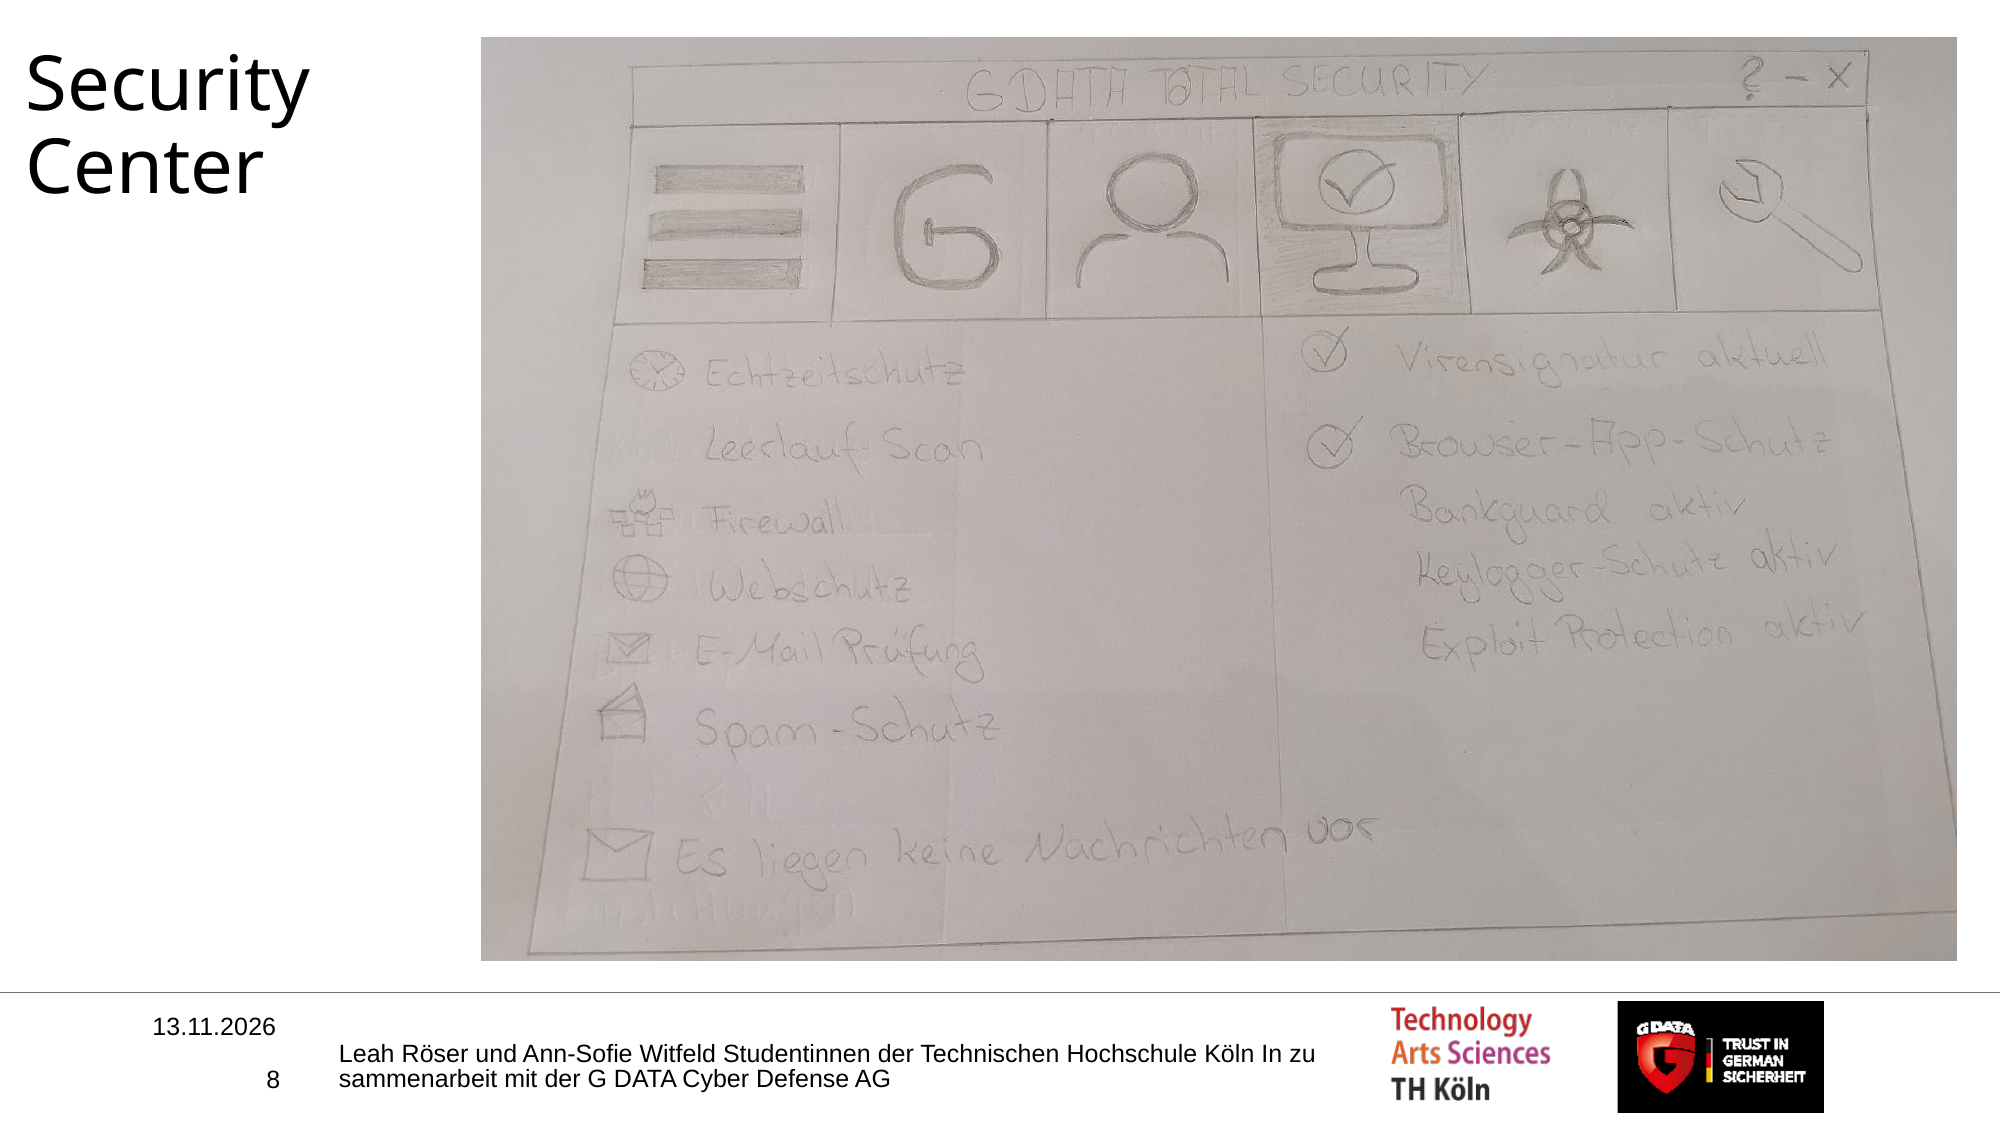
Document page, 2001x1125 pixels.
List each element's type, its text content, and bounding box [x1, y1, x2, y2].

slide_number 8 [137, 1054, 296, 1103]
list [481, 37, 1957, 962]
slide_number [137, 1001, 296, 1050]
title Security Center [10, 37, 481, 218]
footer Leah Röser und Ann-Sofie Witfeld Studentinnen der Technischen Hochschule Köln In zusammenarbeit mit der G DATA Cyber Defense AG [323, 1001, 1338, 1103]
picture [1391, 1001, 1564, 1111]
